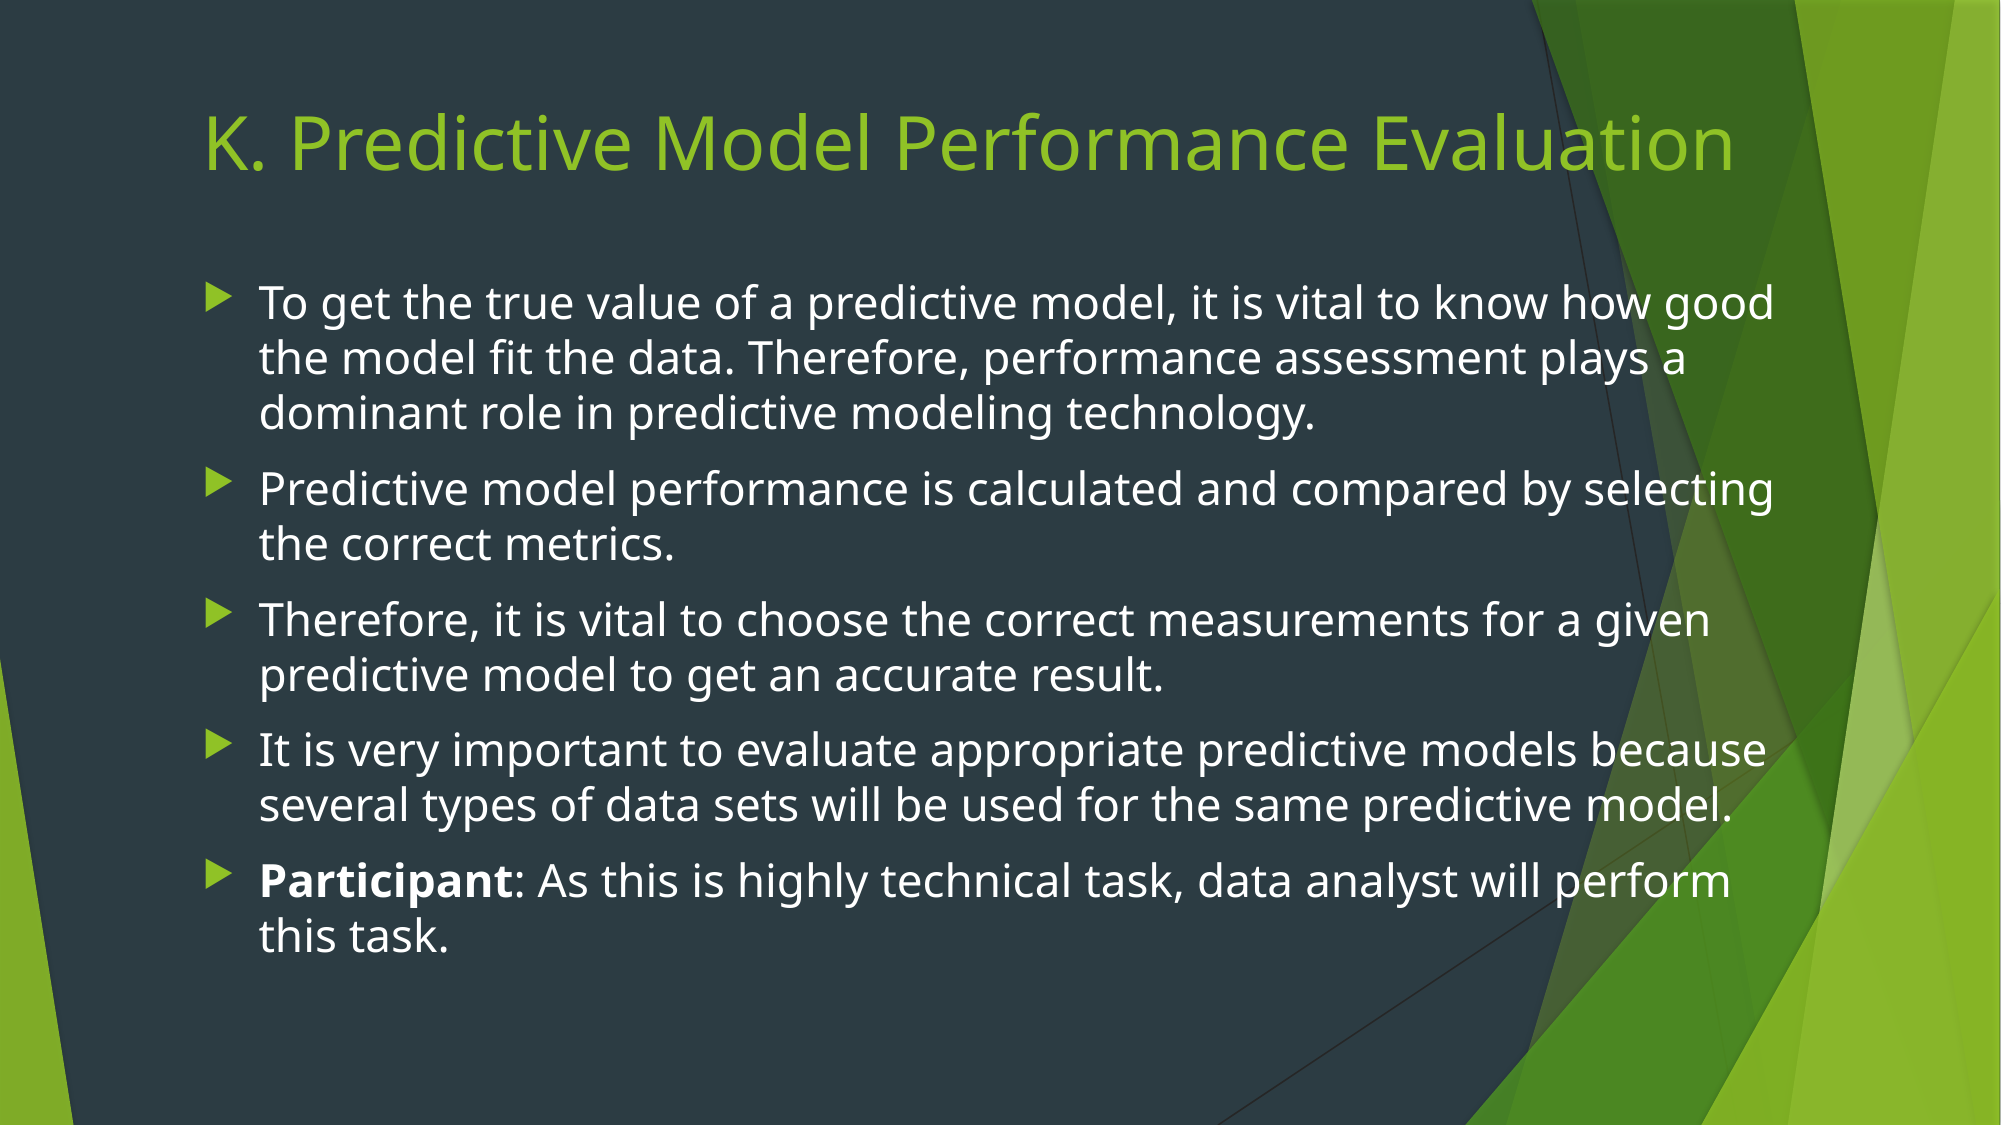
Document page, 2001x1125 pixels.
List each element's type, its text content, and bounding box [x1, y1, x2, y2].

title K. Predictive Model Performance Evaluation [187, 87, 1813, 222]
list To get the true value of a predictive model, it is vital to know how good the model fit the data. Therefore, performance assessment plays a dominant role in predictive modeling technology. Predictive model performance is calculated and compared by selecting the correct metrics. Therefore, it is vital to choose the correct measurements for a given predictive model to get an accurate result. It is very important to evaluate appropriate predictive models because several types of data sets will be used for the same predictive model. Participant: As this is highly technical task, data analyst will perform this task. [187, 266, 1813, 1026]
